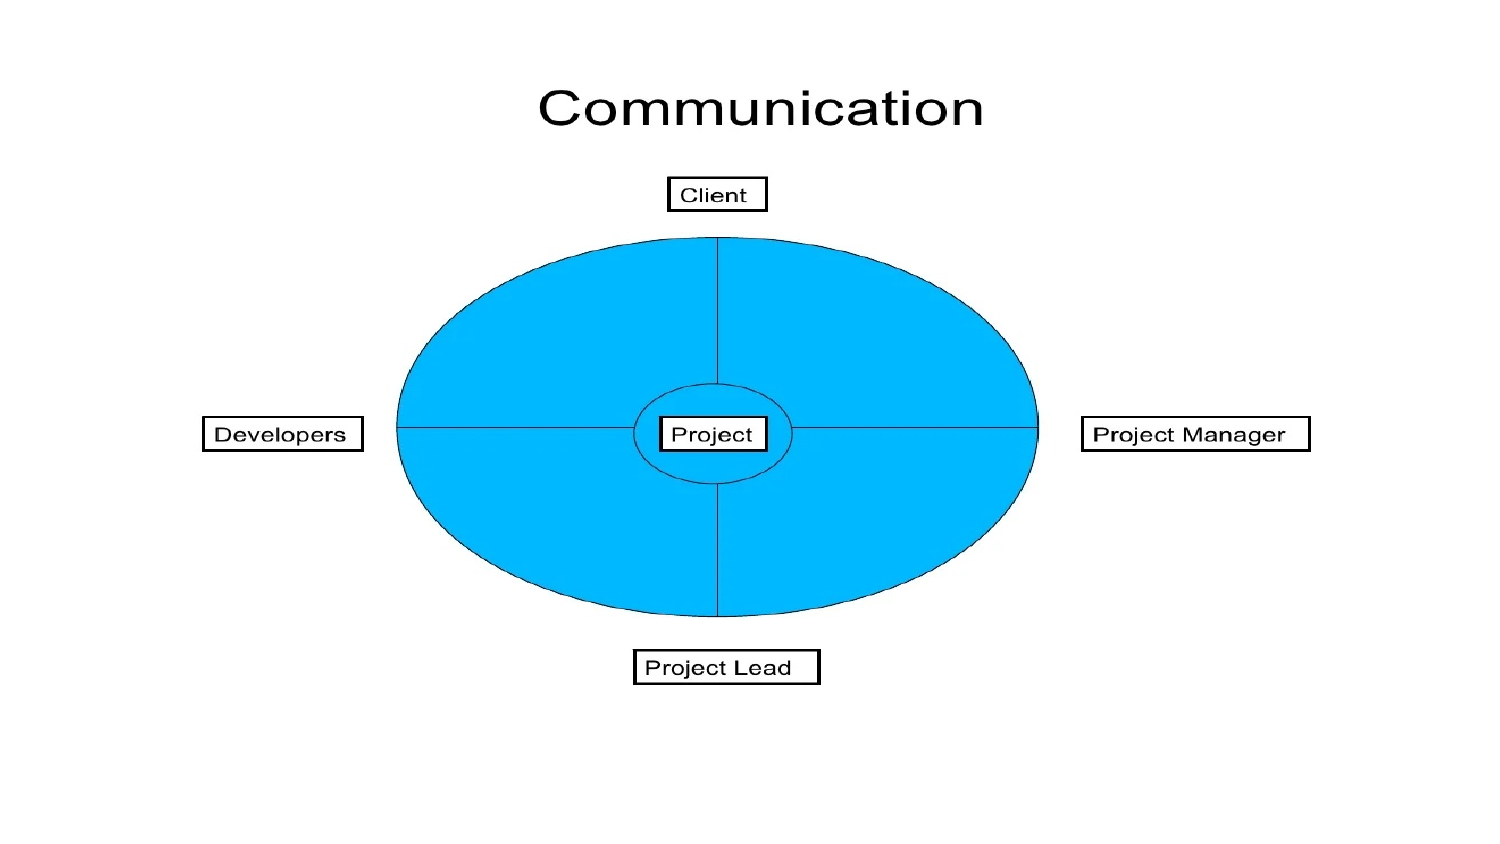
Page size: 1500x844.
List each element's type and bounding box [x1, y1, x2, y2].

picture [185, 53, 1348, 714]
